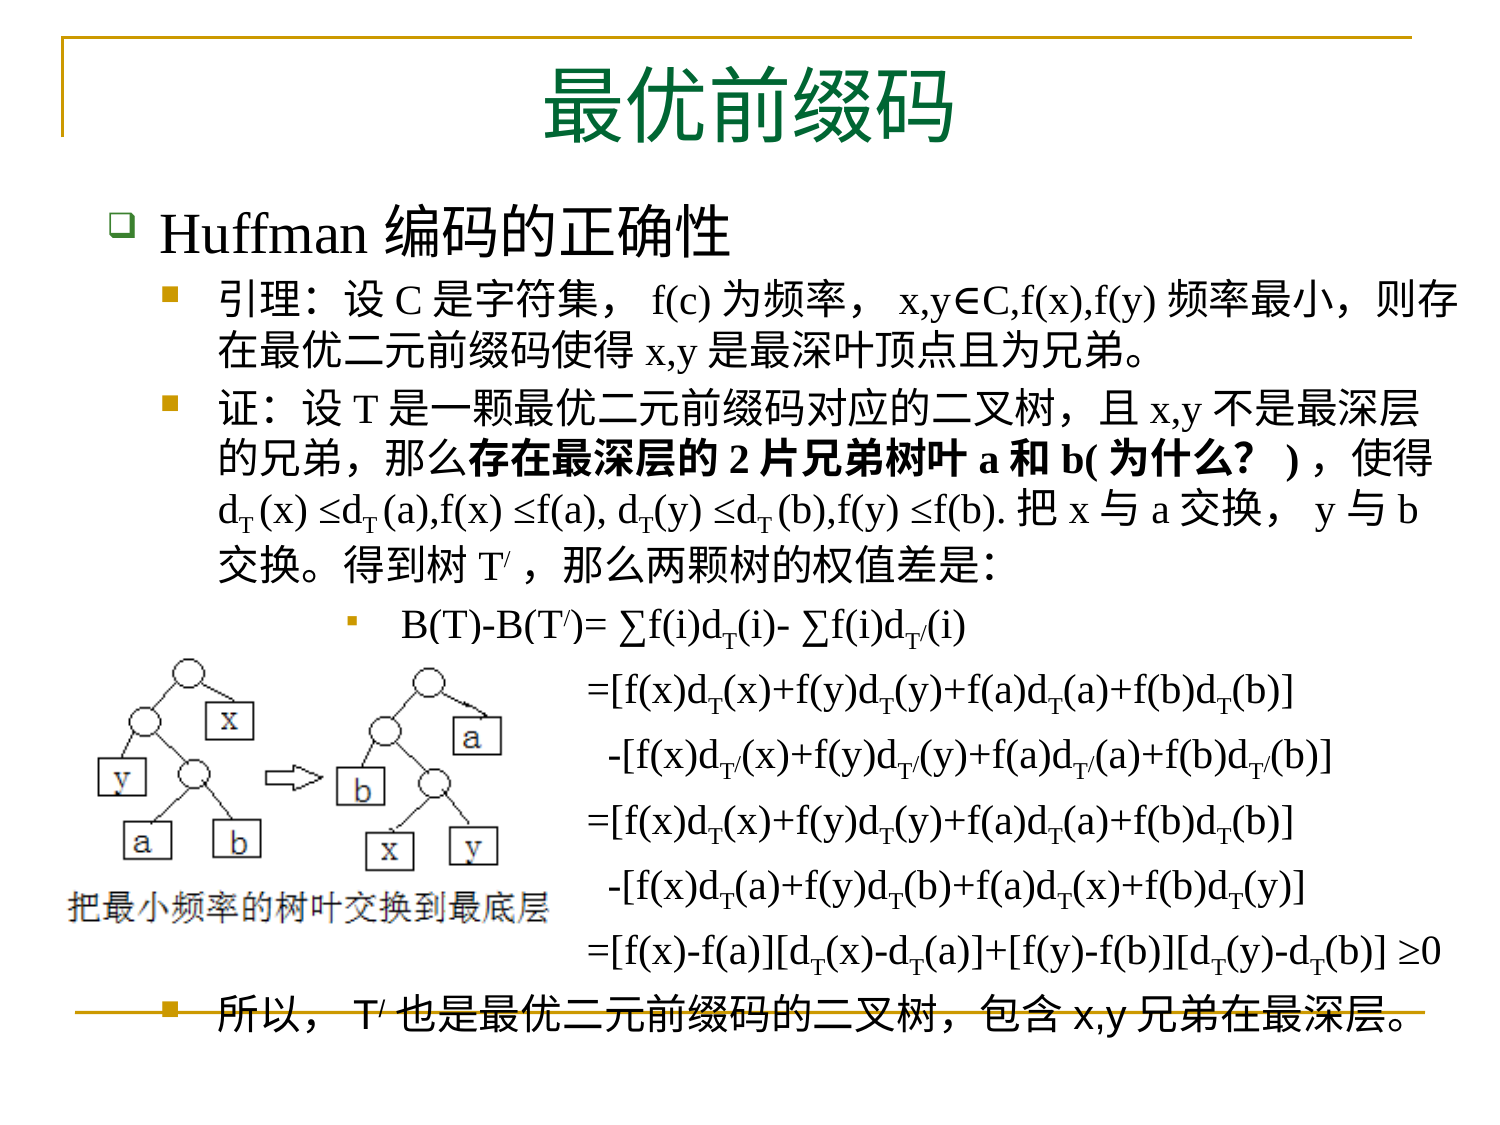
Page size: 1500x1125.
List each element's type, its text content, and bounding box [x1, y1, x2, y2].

picture [58, 644, 587, 962]
list Huffman编码的正确性 引理：设C是字符集，f(c)为频率，x,y∈C,f(x),f(y)频率最小，则存在最优二元前缀码使得x,y是最深叶顶点且为兄弟。 证：设T是一颗最优二元前缀码对应的二叉树，且x,y不是最深层的兄弟，那么存在最深层的2片兄弟树叶a和b(为什么？)，使得dT (x) ≤dT (a),f(x) ≤f(a), dT(y) ≤dT (b),f(y) ≤f(b).把x与a交换，y与b交换。得到树T/，那么两颗树的权值差是： B(T)-B(T/)= ∑f(i)dT(i)- ∑f(i)dT/(i) =[f(x)dT(x)+f(y)dT(y)+f(a)dT(a)+f(b)dT(b)] -[f(x)dT/(x)+f(y)dT/(y)+f(a)dT/(a)+f(b)dT/(b)] =[f(x)dT(x)+f(y)dT(y)+f(a)dT(a)+f(b)dT(b)] -[f(x)dT(a)+f(y)dT(b)+f(a)dT(x)+f(b)dT(y)] =[f(x)-f(a)][dT(x)-dT(a)]+[f(y)-f(b)][dT(y)-dT(b)] ≥0 所以，T/也是最优二元前缀码的二叉树，包含x,y兄弟在最深层。 [34, 187, 1477, 1006]
title 最优前缀码 [74, 45, 1426, 187]
